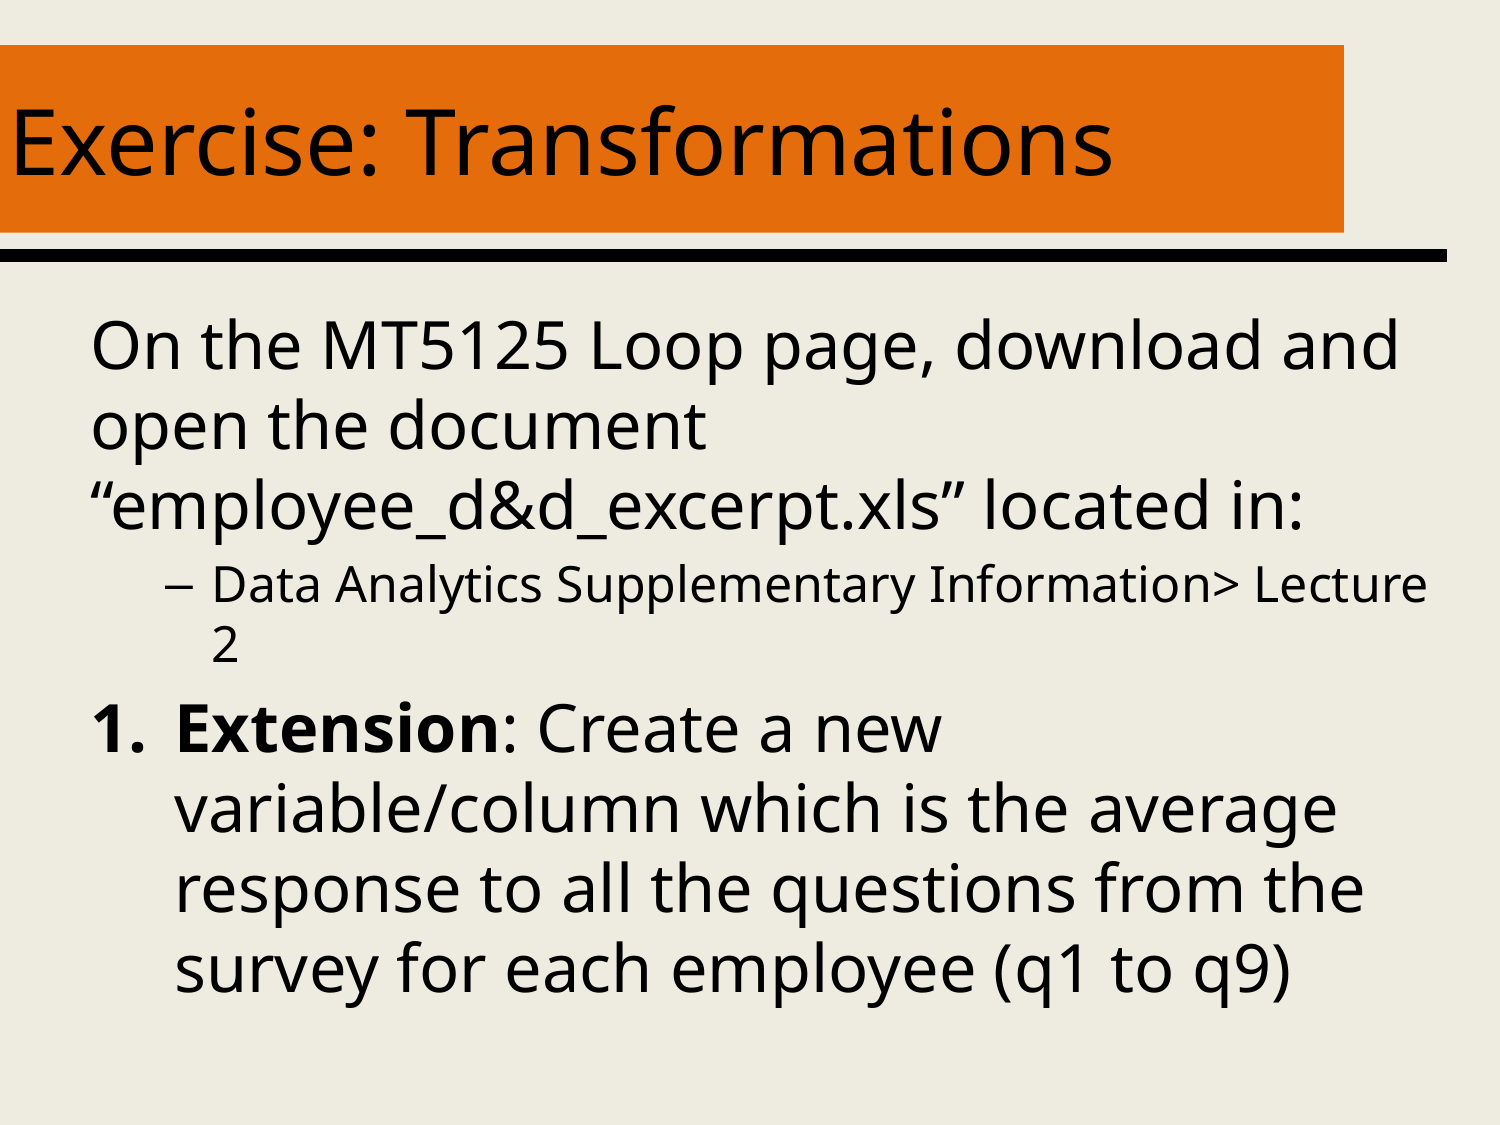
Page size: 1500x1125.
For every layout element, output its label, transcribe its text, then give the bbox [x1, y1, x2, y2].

title Exercise: Transformations [0, 45, 1344, 233]
list On the MT5125 Loop page, download and open the document “employee_d&d_excerpt.xls” located in: Data Analytics Supplementary Information> Lecture 2 Extension: Create a new variable/column which is the average response to all the questions from the survey for each employee (q1 to q9) [75, 262, 1471, 1047]
